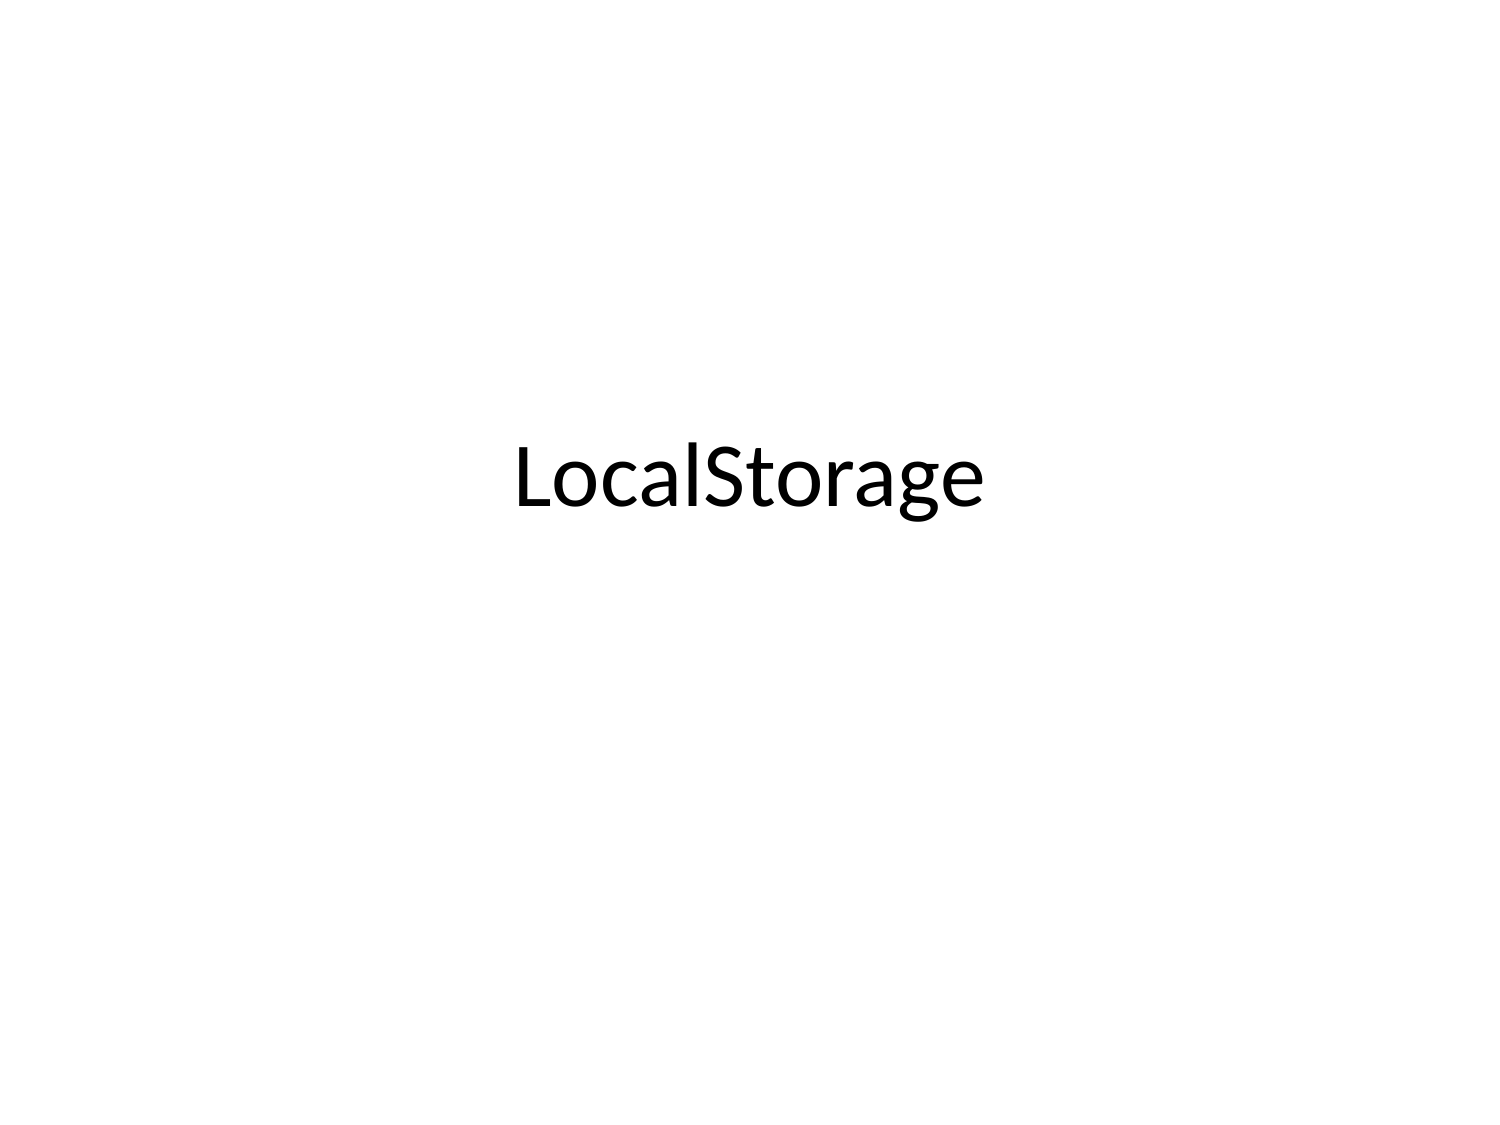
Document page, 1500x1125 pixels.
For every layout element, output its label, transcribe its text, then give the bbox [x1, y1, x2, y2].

title LocalStorage [112, 349, 1388, 591]
